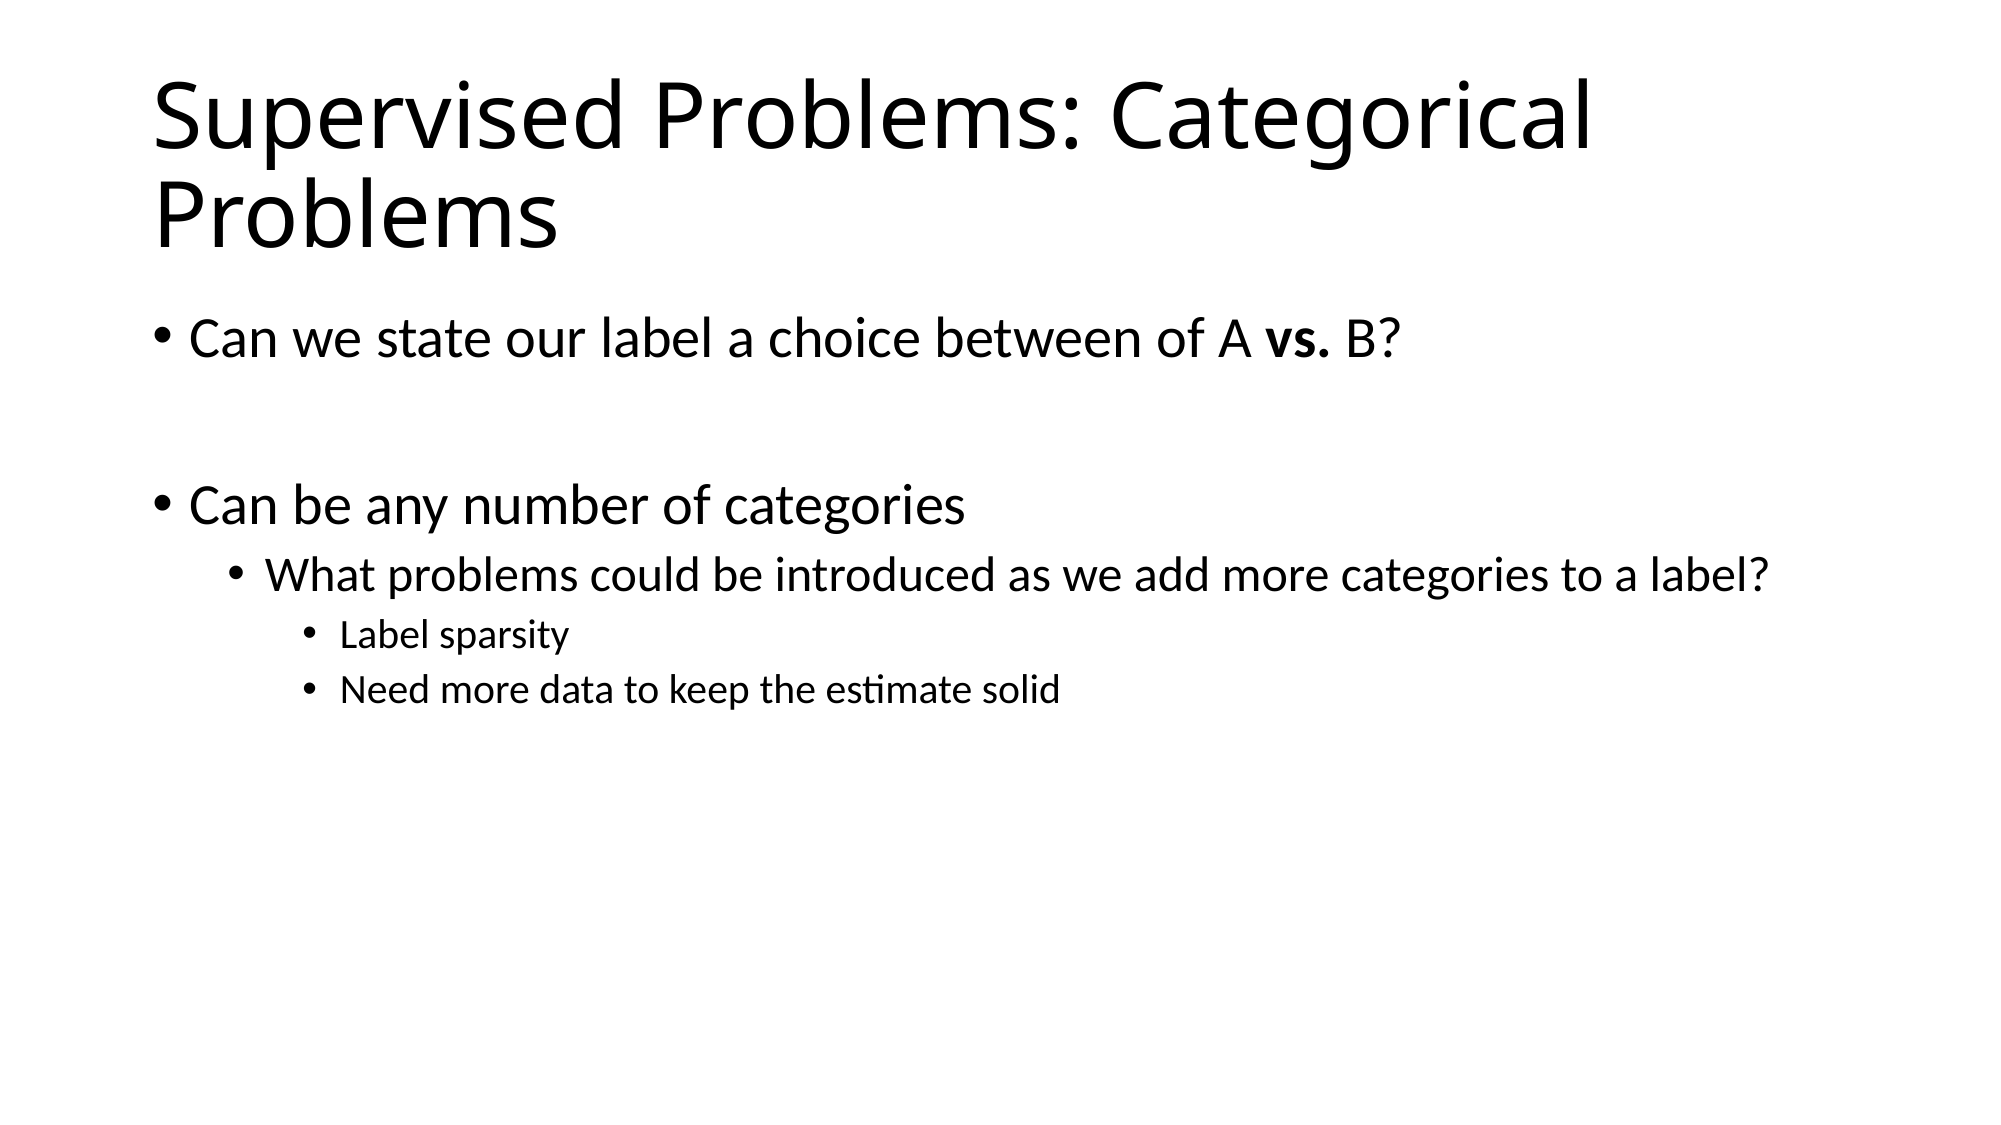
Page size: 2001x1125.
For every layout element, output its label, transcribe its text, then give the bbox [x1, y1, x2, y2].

title Supervised Problems: Categorical Problems [137, 59, 1863, 278]
list Can we state our label a choice between of A vs. B? Can be any number of categories What problems could be introduced as we add more categories to a label? Label sparsity Need more data to keep the estimate solid [137, 299, 1863, 1014]
